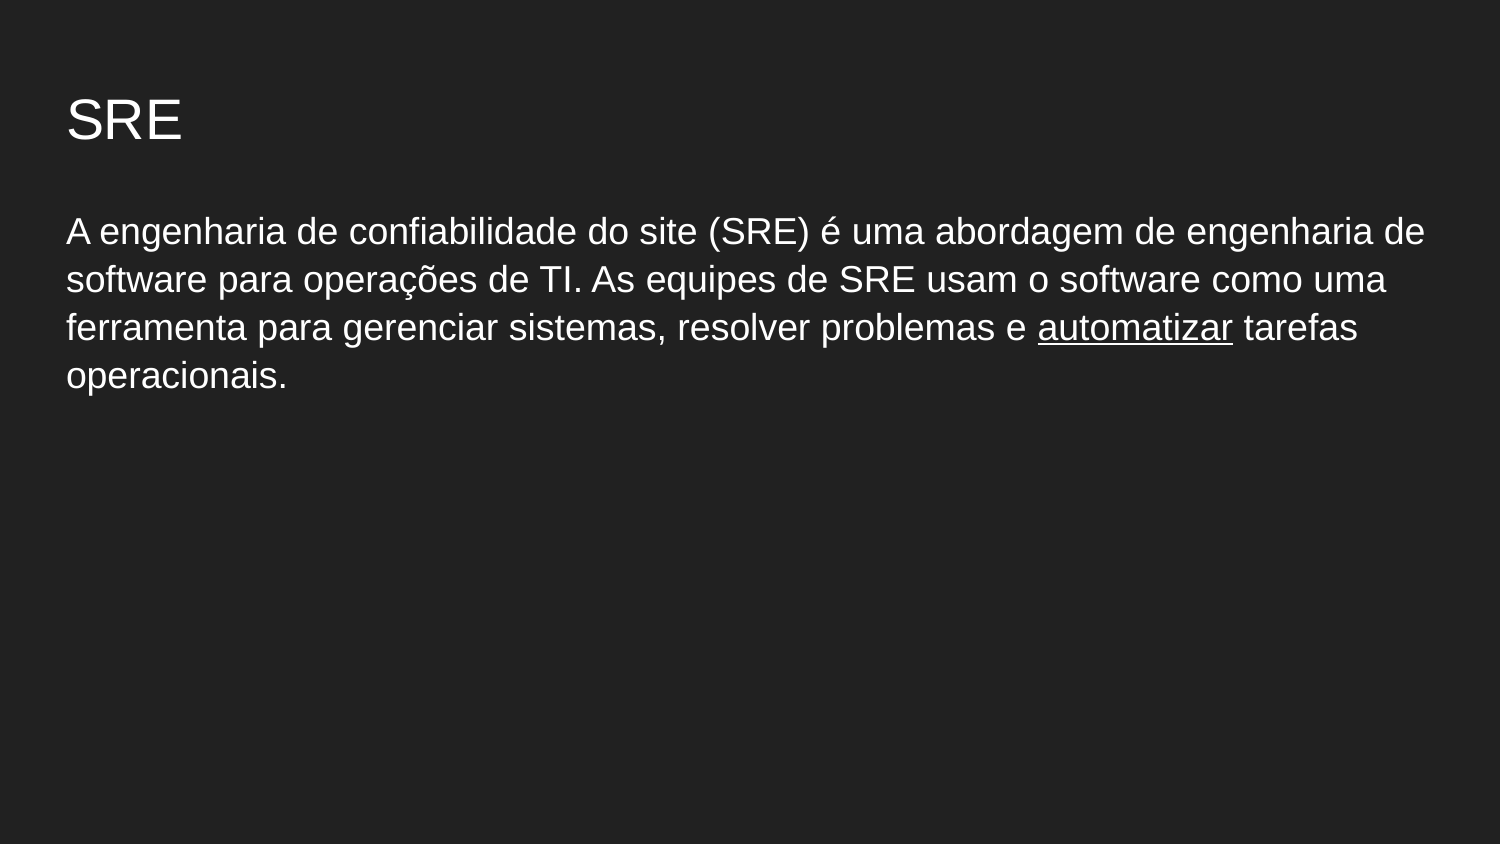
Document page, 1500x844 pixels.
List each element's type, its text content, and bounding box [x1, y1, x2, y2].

list A engenharia de confiabilidade do site (SRE) é uma abordagem de engenharia de software para operações de TI. As equipes de SRE usam o software como uma ferramenta para gerenciar sistemas, resolver problemas e automatizar tarefas operacionais. [51, 189, 1449, 750]
title SRE [51, 72, 1449, 167]
